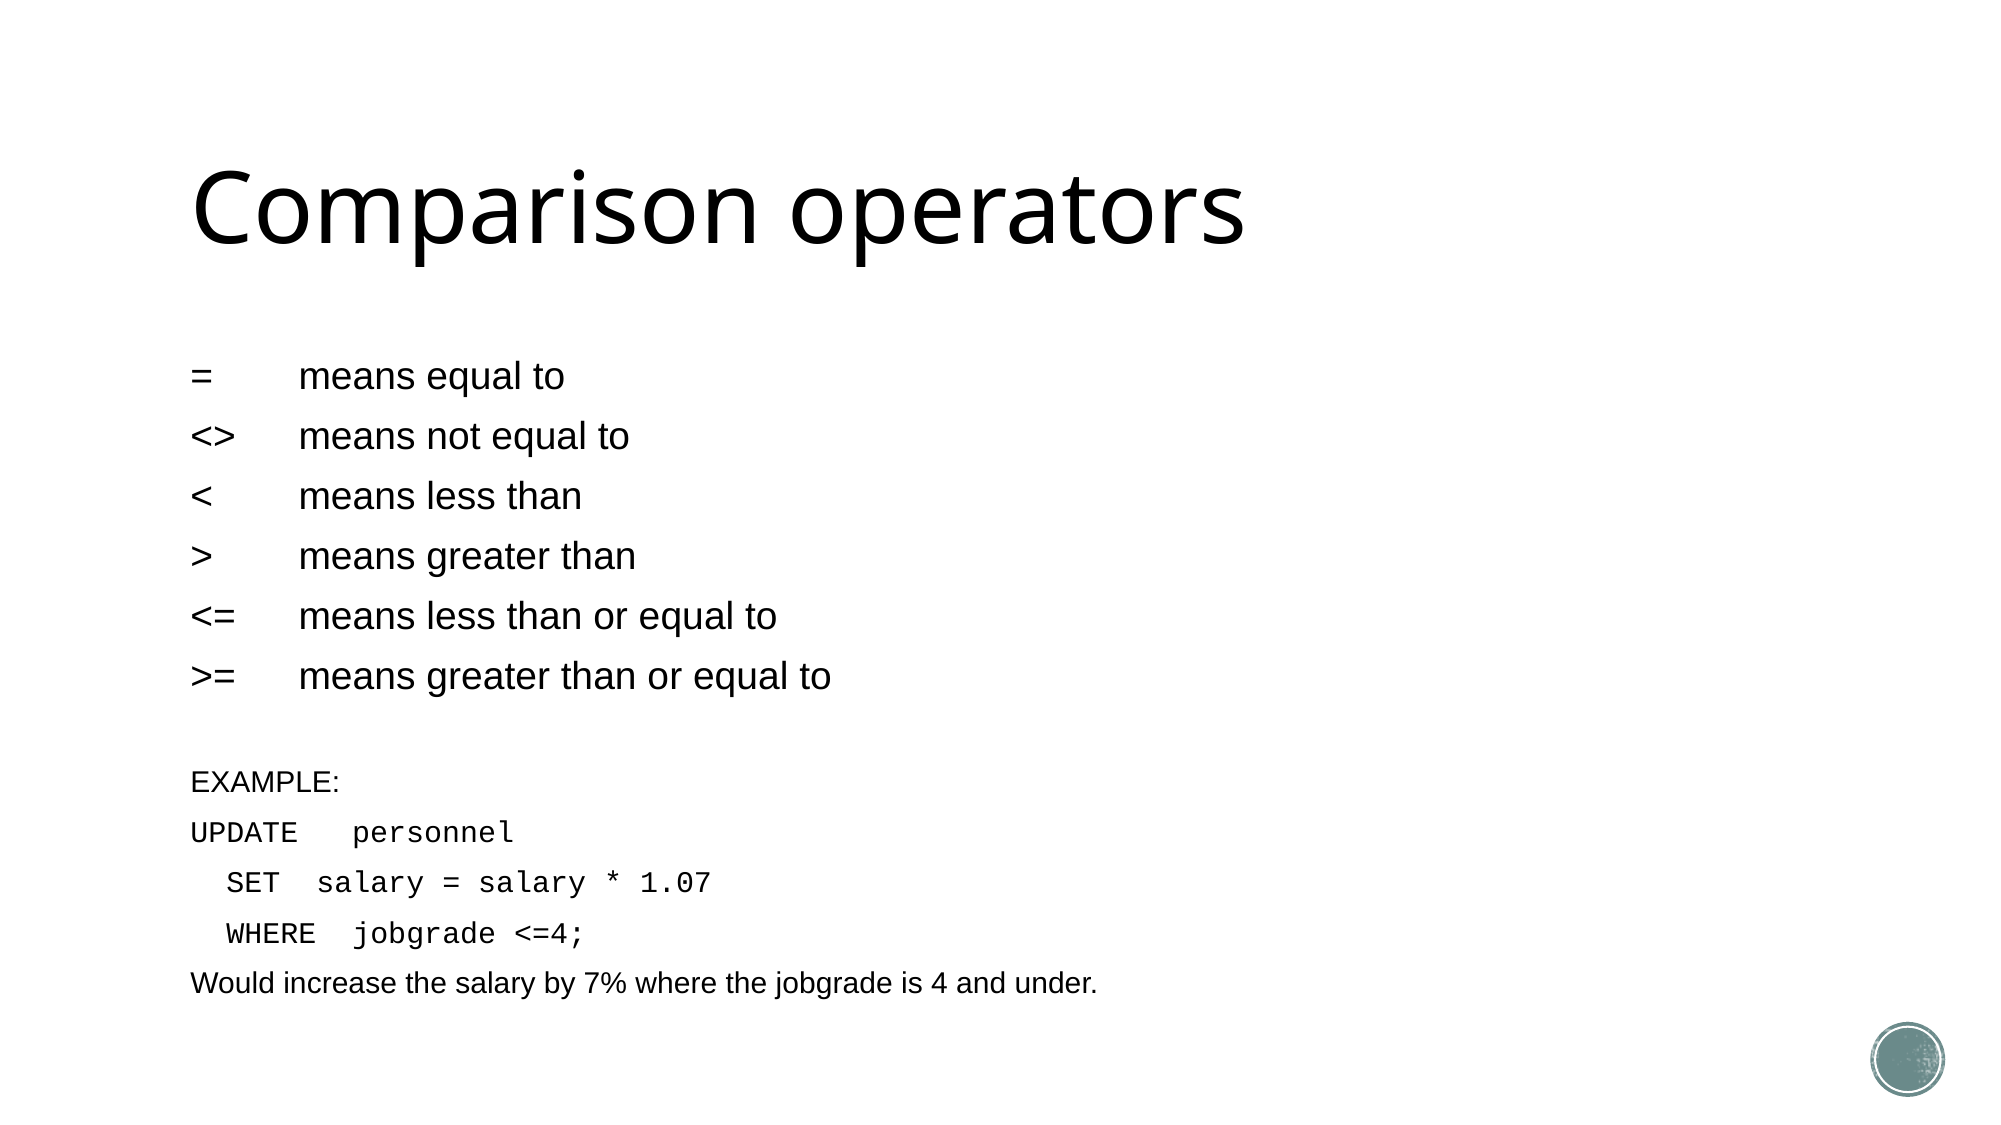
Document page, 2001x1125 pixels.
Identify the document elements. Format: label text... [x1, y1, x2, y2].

title Comparison operators [175, 79, 1826, 344]
list = means equal to <> means not equal to < means less than > means greater than <= means less than or equal to >= means greater than or equal to EXAMPLE: UPDATE personnel SET salary = salary * 1.07 WHERE jobgrade <=4; Would increase the salary by 7% where the jobgrade is 4 and under. [175, 348, 1826, 1013]
